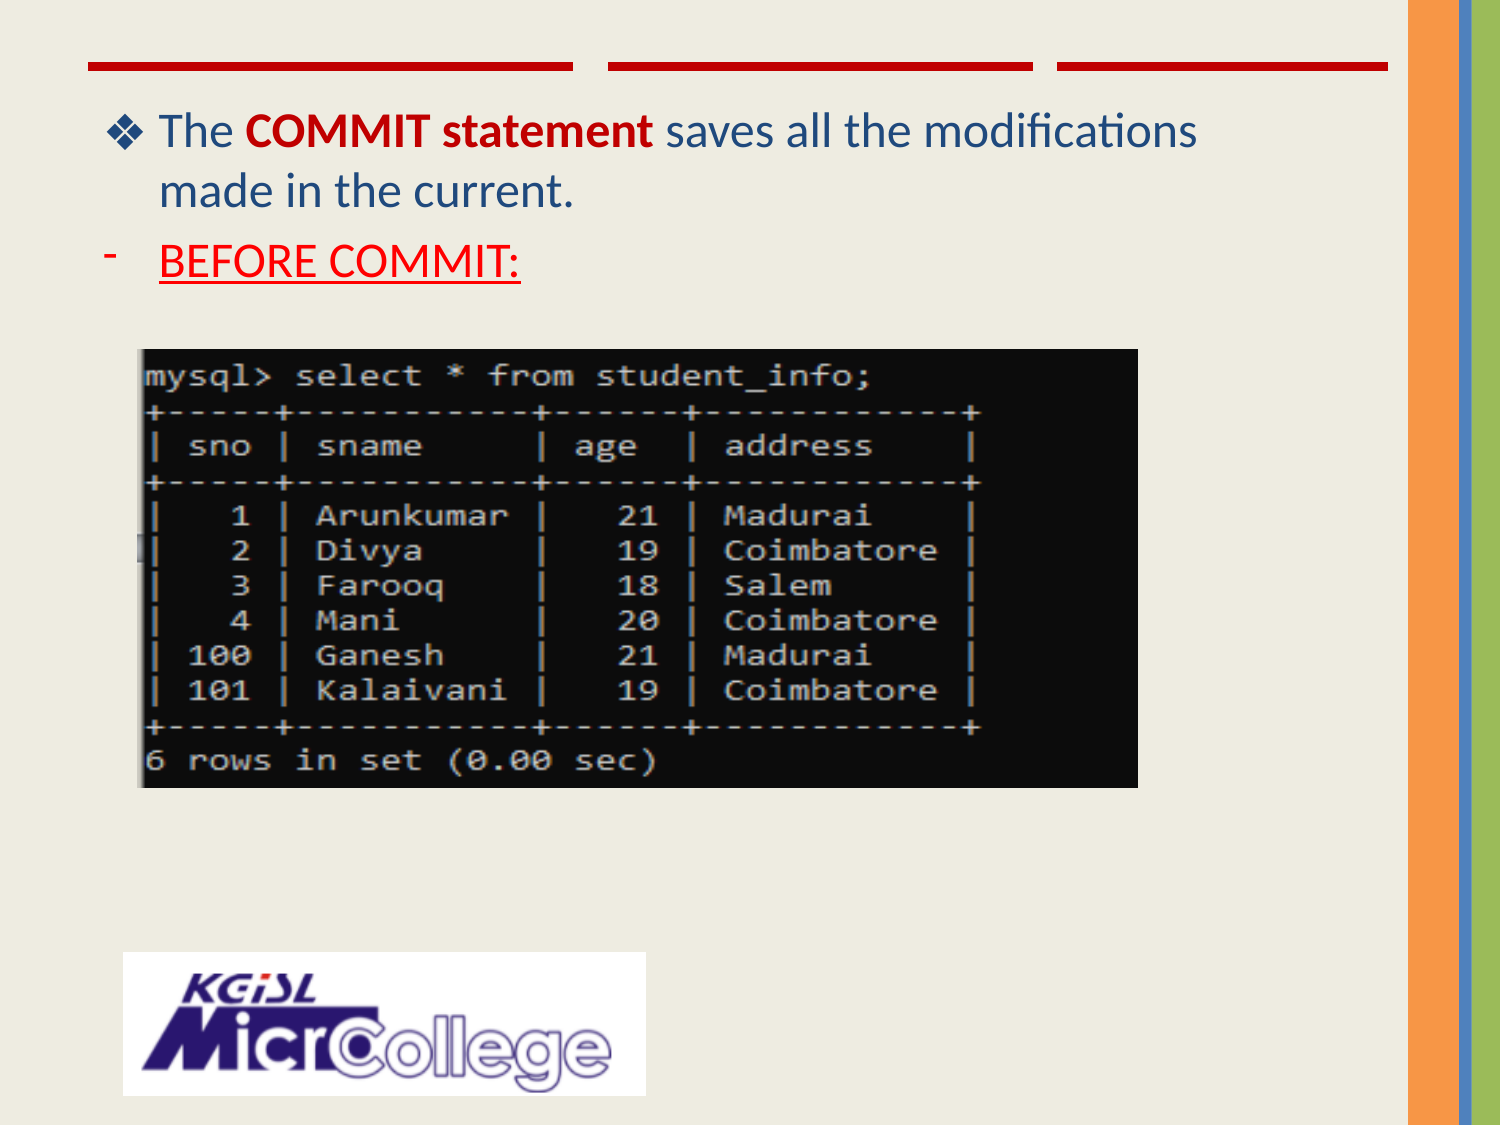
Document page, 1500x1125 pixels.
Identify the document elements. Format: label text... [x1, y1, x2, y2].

list The COMMIT statement saves all the modifications made in the current. BEFORE COMMIT: [87, 90, 1313, 1100]
picture [123, 951, 647, 1097]
picture [137, 349, 1138, 788]
